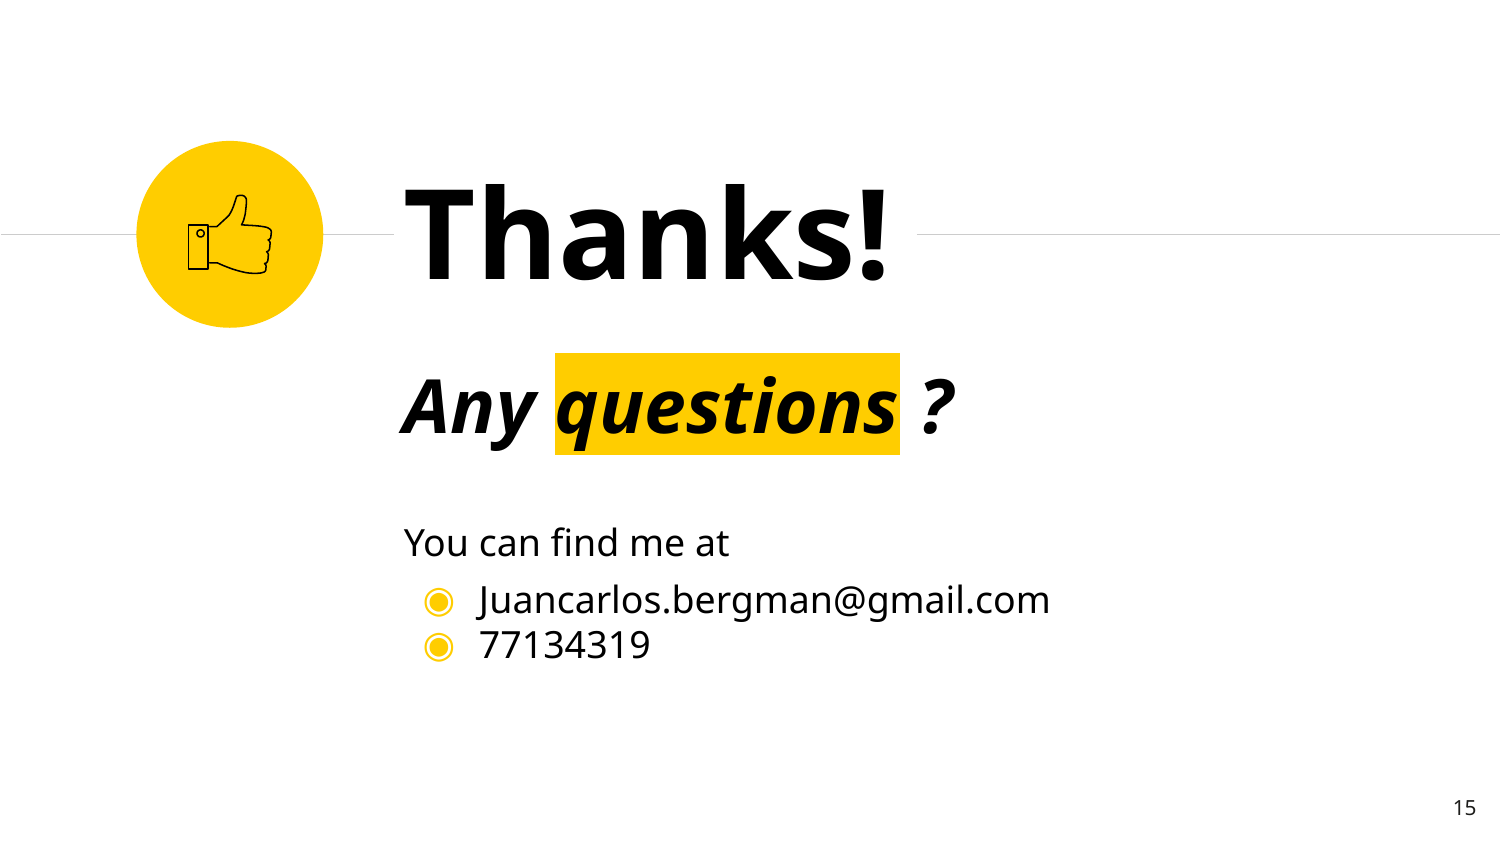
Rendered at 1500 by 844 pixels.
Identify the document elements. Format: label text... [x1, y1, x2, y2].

slide_number 15 [1401, 779, 1492, 844]
text_box [136, 243, 323, 328]
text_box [188, 195, 272, 274]
subtitle Any questions ? You can find me at Juancarlos.bergman@gmail.com 77134319 [389, 343, 1213, 473]
text_box [136, 140, 324, 233]
title Thanks! [389, 133, 1195, 325]
